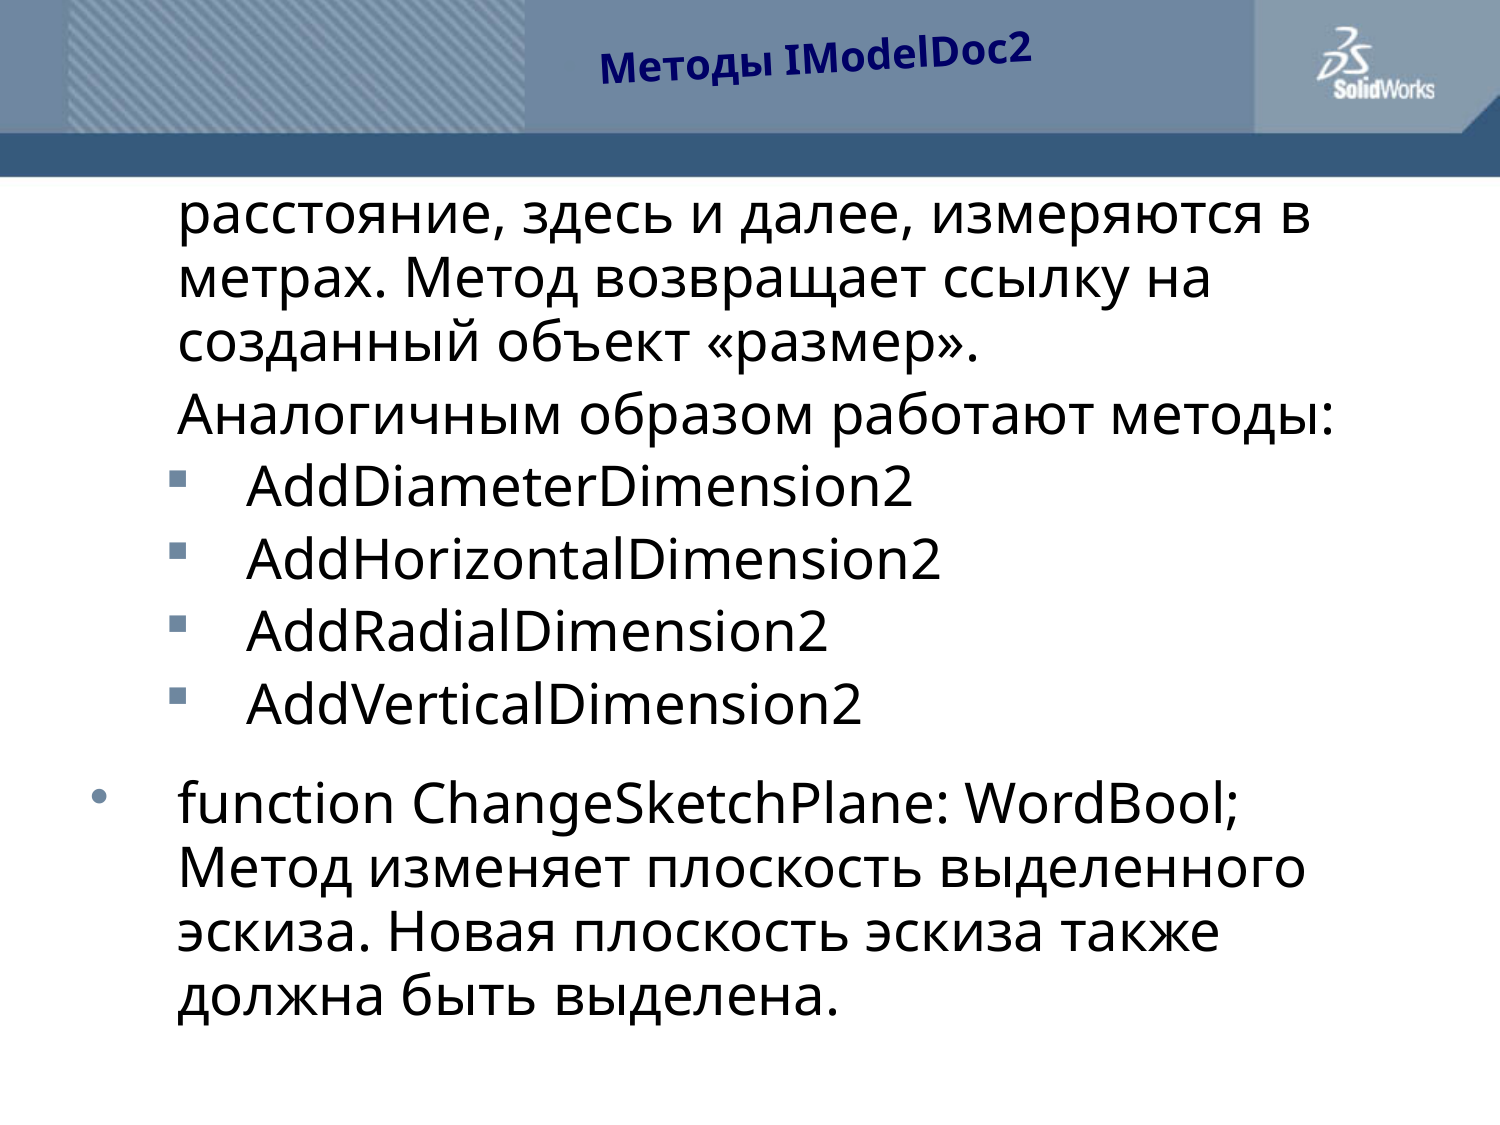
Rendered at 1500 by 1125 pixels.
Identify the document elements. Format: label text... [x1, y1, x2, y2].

picture [0, 0, 1500, 1125]
text_box Методы IModelDoc2 [546, 14, 1049, 105]
text_box расстояние, здесь и далее, измеряются в метрах. Метод возвращает ссылку на созданный объект «размер». Аналогичным образом работают методы: AddDiameterDimension2 AddHorizontalDimension2 AddRadialDimension2 AddVerticalDimension2 function ChangeSketchPlane: WordBool; Метод изменяет плоскость выделенного эскиза. Новая плоскость эскиза также должна быть выделена. [75, 174, 1459, 1029]
